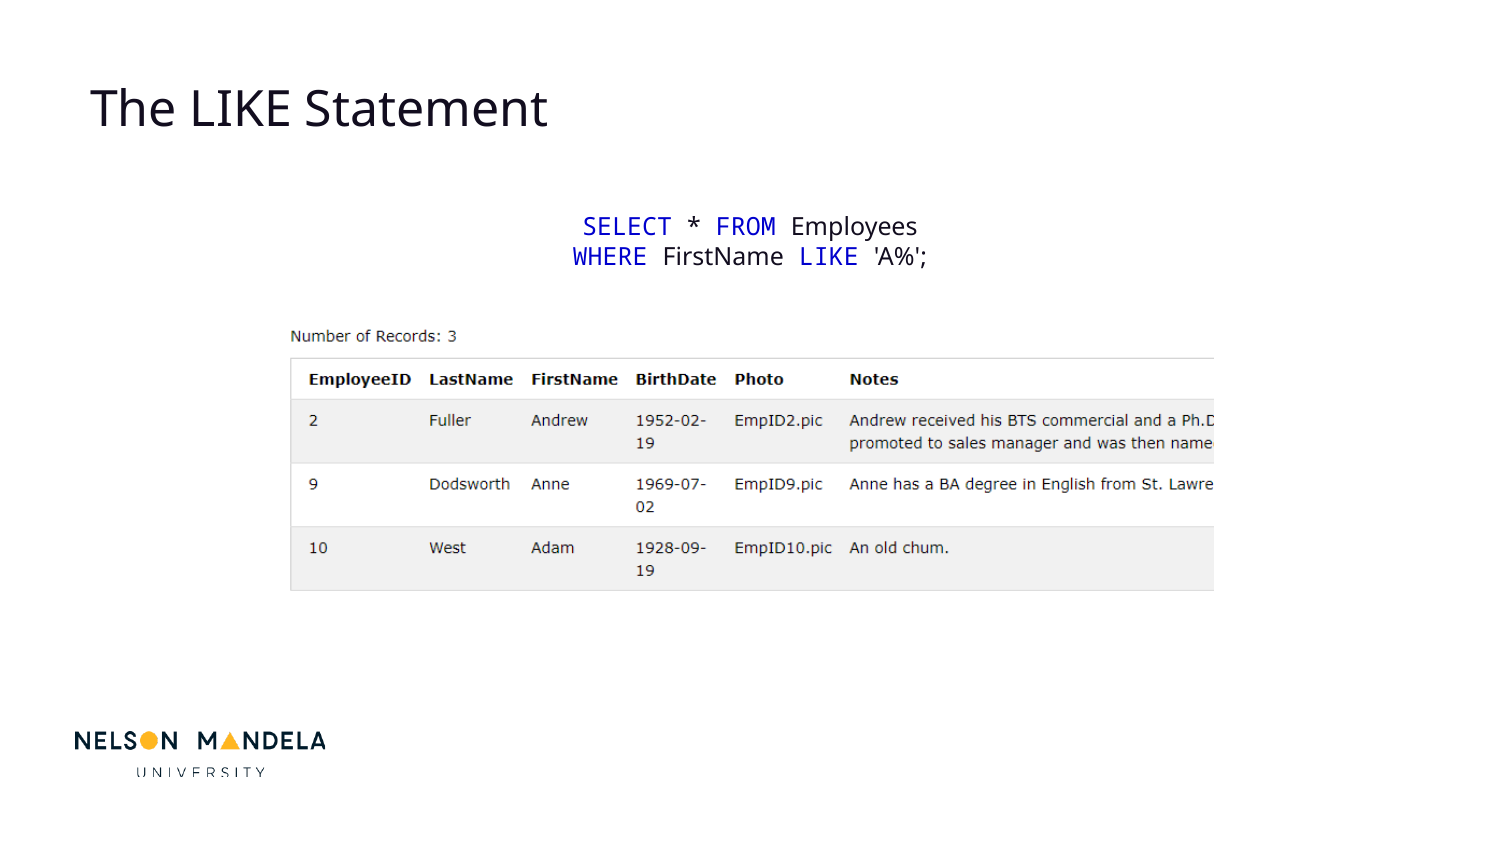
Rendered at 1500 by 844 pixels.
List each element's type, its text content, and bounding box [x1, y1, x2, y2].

picture [285, 320, 1214, 591]
text_box The LIKE Statement [74, 69, 1425, 149]
text_box SELECT * FROM Employees WHERE FirstName LIKE 'A%'; [74, 173, 1425, 468]
